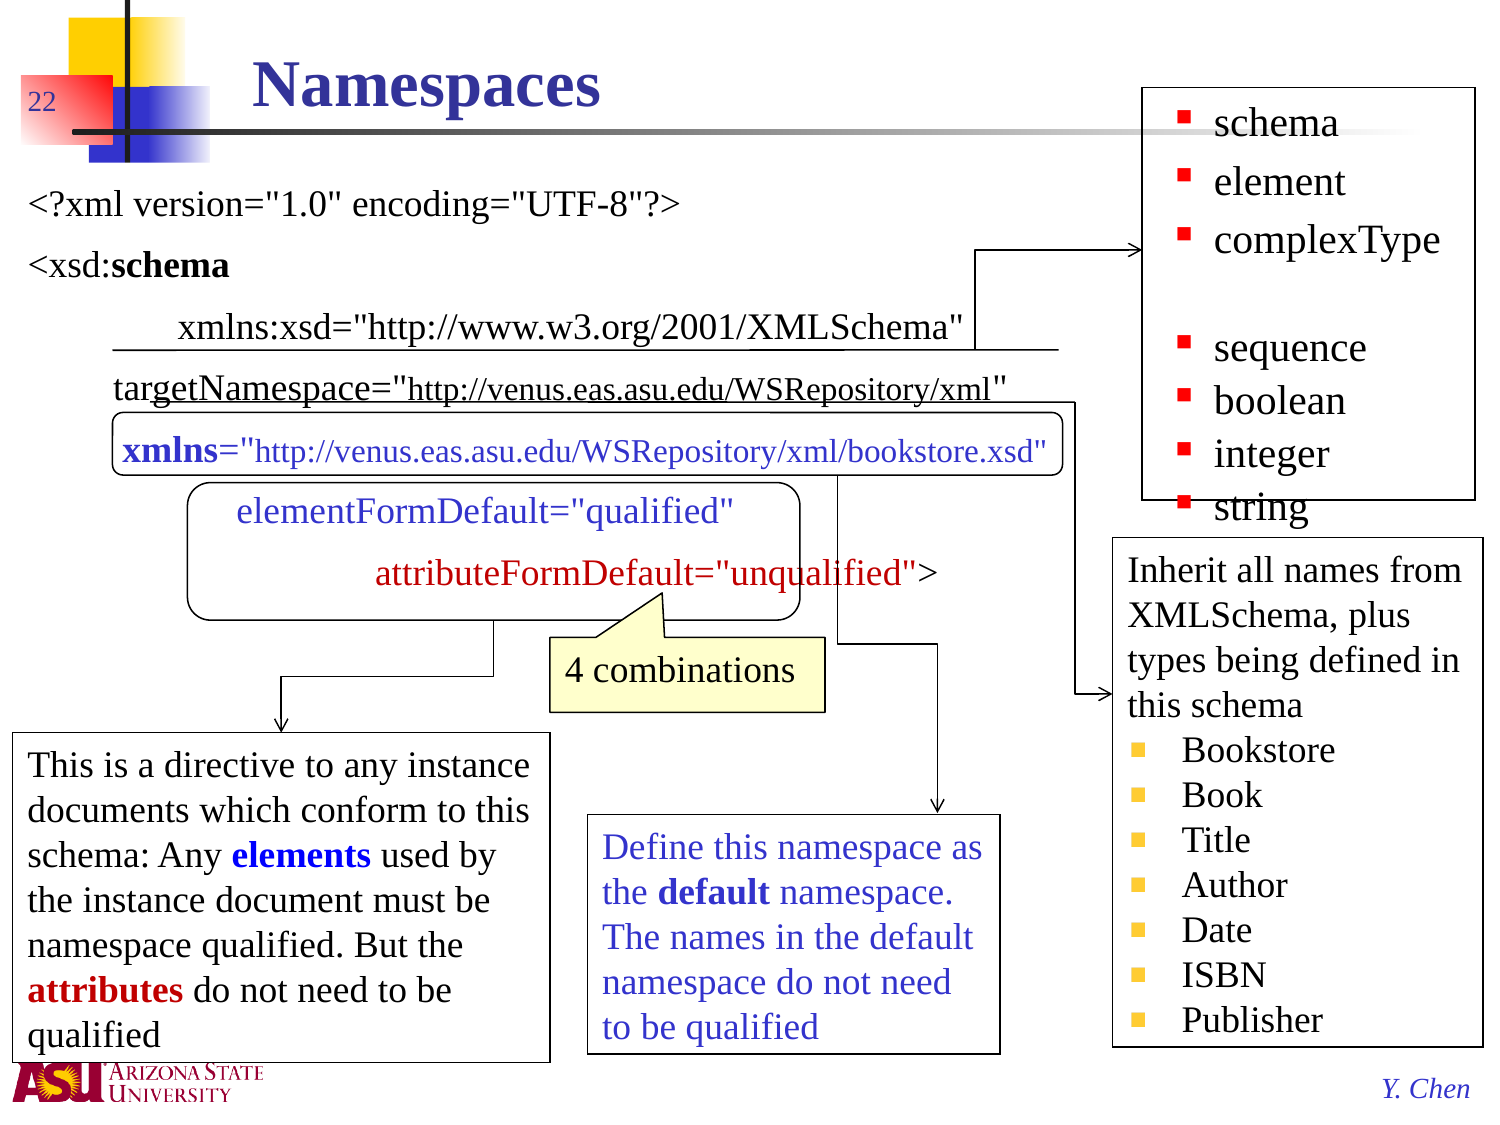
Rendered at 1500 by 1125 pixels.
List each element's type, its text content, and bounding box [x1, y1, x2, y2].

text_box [112, 509, 145, 1056]
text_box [149, 401, 1484, 1053]
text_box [112, 87, 1476, 501]
picture [12, 1067, 263, 1102]
list <?xml version="1.0" encoding="UTF-8"?> <xsd:schema xmlns:xsd="http://www.w3.org/2001/XMLSchema" targetNamespace="http://venus.eas.asu.edu/WSRepository/xml" xmlns="http://venus.eas.asu.edu/WSRepository/xml/bookstore.xsd" elementFormDefault="qualified" attributeFormDefault="unqualified"> [12, 162, 107, 481]
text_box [12, 482, 801, 1067]
slide_number 22 [12, 49, 237, 126]
title Namespaces [237, 24, 1488, 128]
